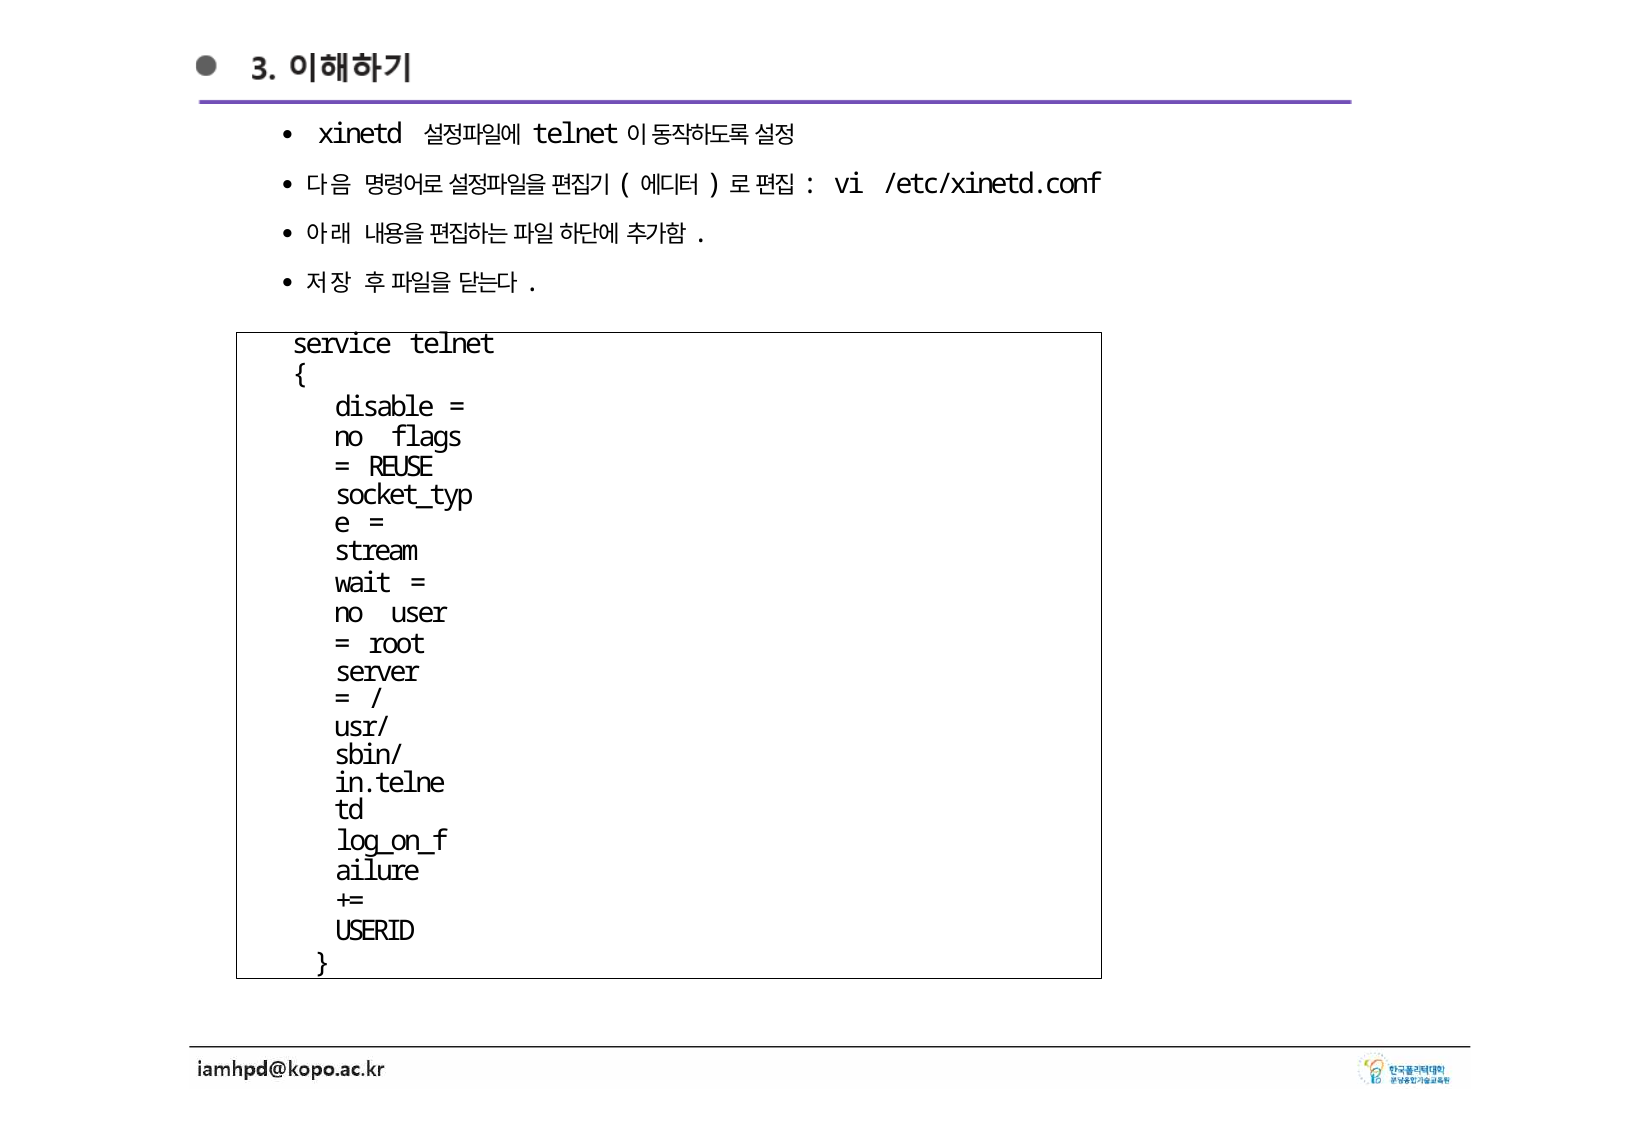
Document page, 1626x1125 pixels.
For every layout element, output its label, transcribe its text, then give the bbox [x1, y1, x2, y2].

picture [189, 1042, 1471, 1089]
picture [195, 53, 1352, 104]
text_box service telnet { disable = no flags = REUSE socket_type = stream wait = no user = root server = /usr/sbin/in.telnetd log_on_failure += USERID } [236, 332, 1102, 979]
text_box ∙ xinetd 설정파일에 telnet이 동작하도록 설정 ∙다음 명령어로 설정파일을 편집기(에디터)로 편집: vi /etc/xinetd.conf ∙아래 내용을 편집하는 파일 하단에 추가함. ∙저장 후 파일을 닫는다. [276, 98, 1357, 298]
